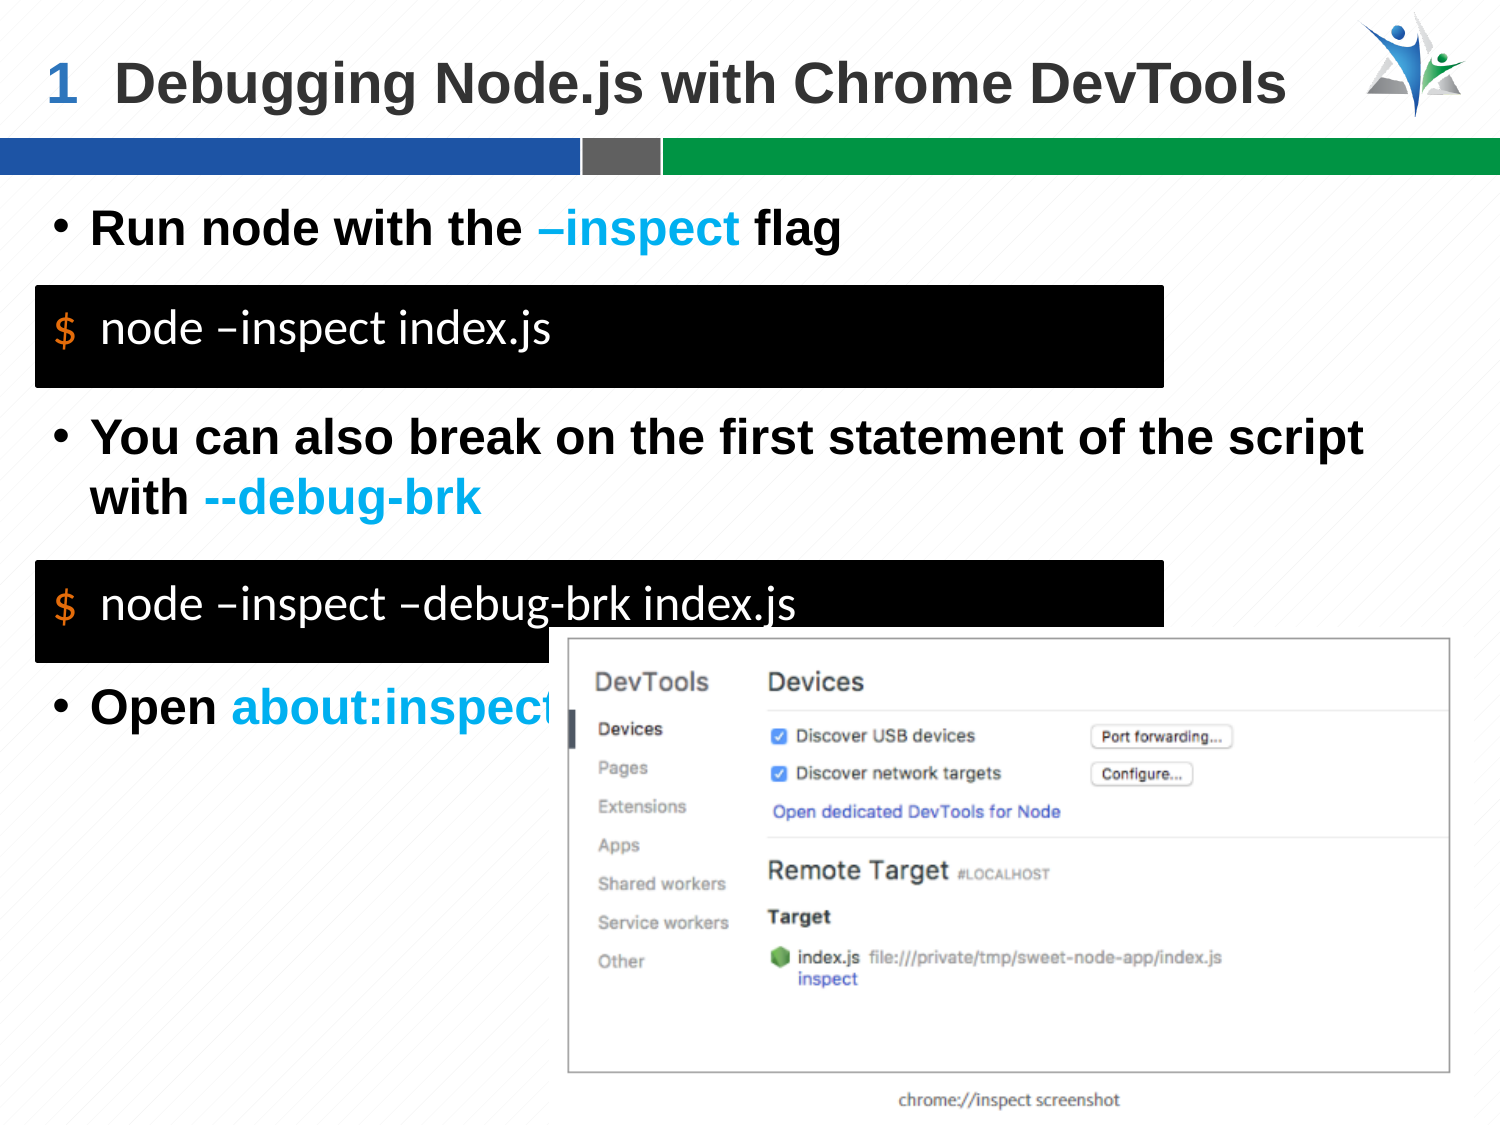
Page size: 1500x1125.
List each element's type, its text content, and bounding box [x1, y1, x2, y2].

text_box $ node –inspect index.js [35, 285, 1164, 388]
picture [1350, 12, 1476, 117]
list Run node with the –inspect flag You can also break on the first statement of the script with --debug-brk Open about:inspect in Chrome [37, 663, 544, 1072]
text_box $ node –inspect –debug-brk index.js [35, 560, 1164, 663]
picture [549, 627, 1474, 1125]
list 1 [24, 37, 99, 124]
list Run node with the –inspect flag You can also break on the first statement of the script with --debug-brk Open about:inspect in Chrome [37, 187, 1463, 626]
list Debugging Node.js with Chrome DevTools [99, 37, 1413, 124]
picture [0, 138, 1500, 175]
